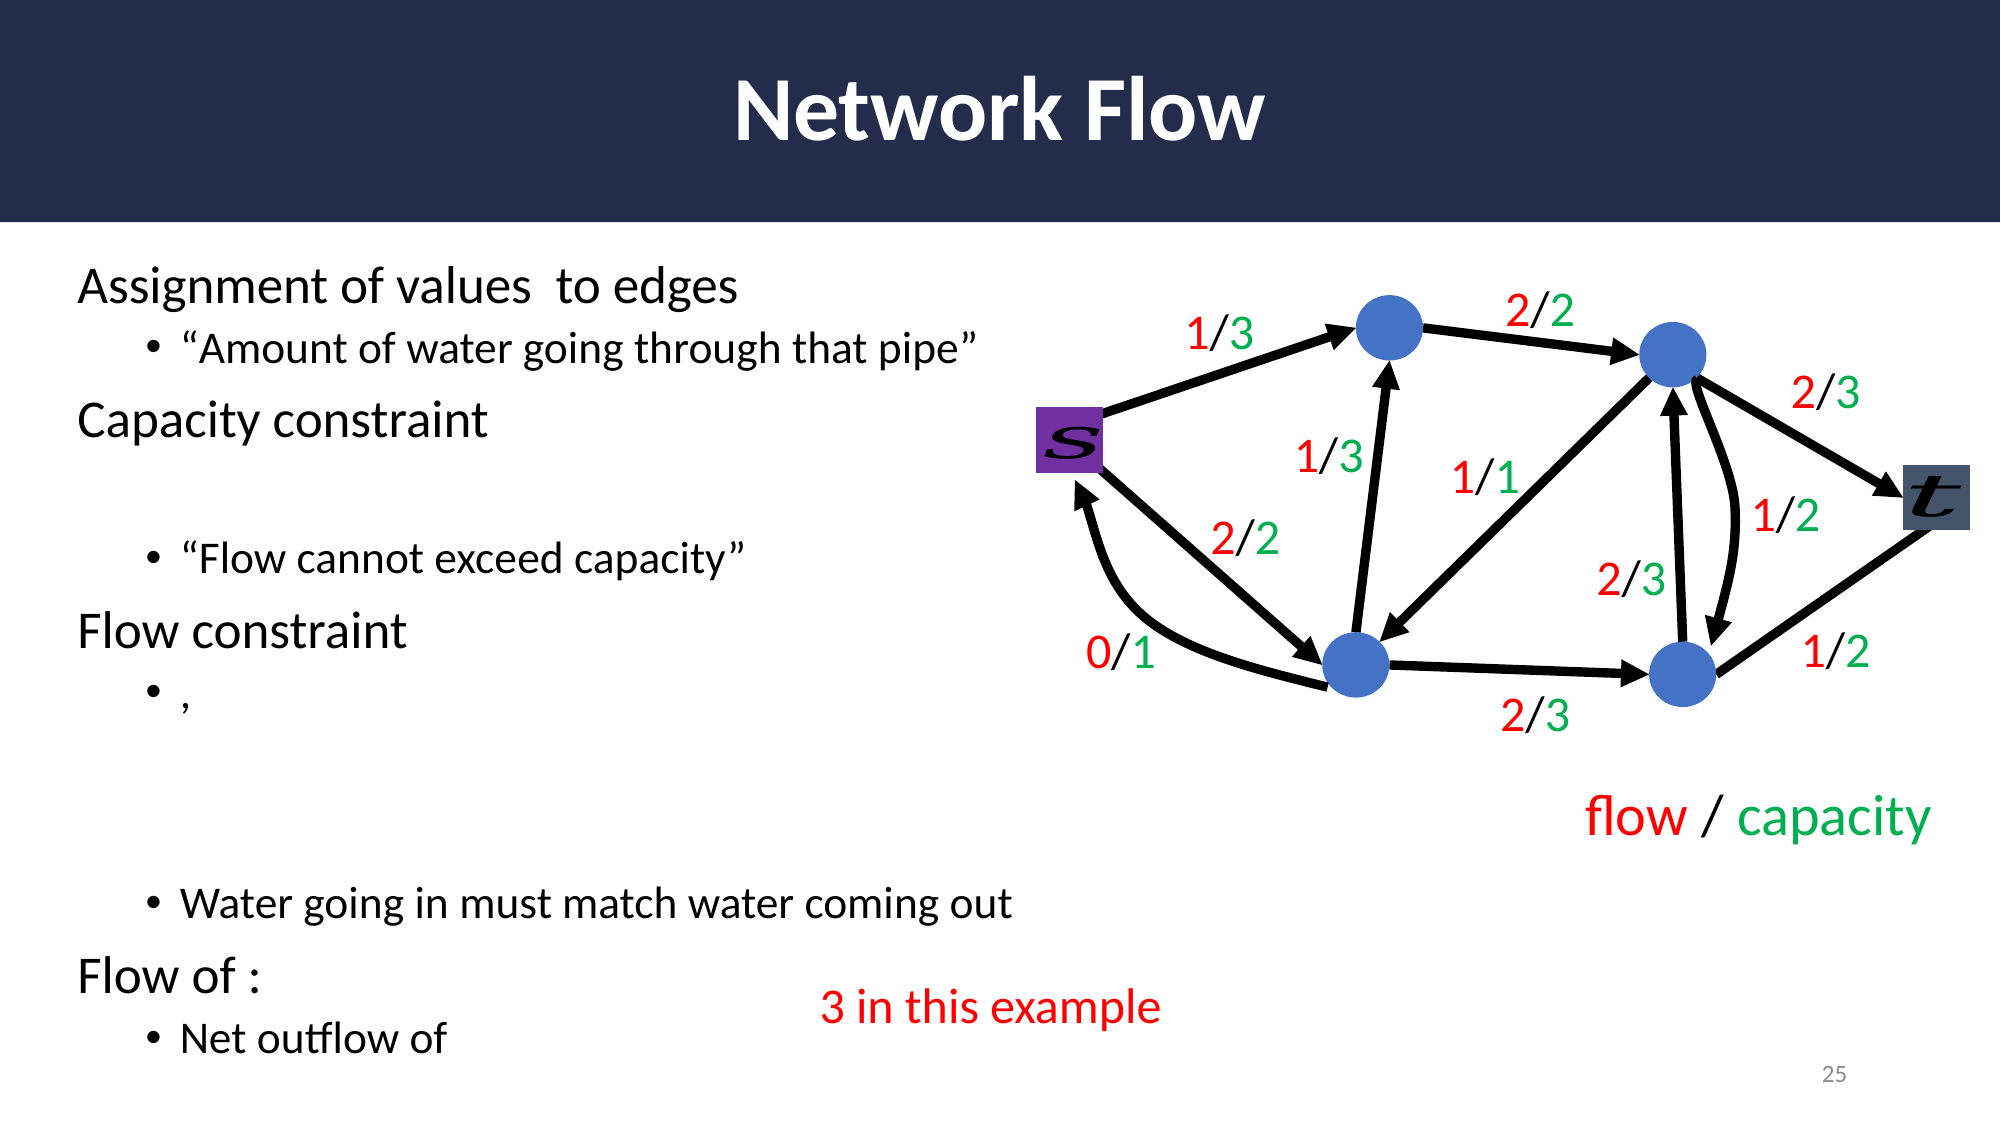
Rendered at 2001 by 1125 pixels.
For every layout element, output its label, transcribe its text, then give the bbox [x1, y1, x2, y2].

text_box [1035, 269, 1971, 751]
text_box 3 in this example [804, 966, 1177, 1042]
text_box flow / capacity [1570, 769, 1947, 855]
slide_number 25 [1412, 1042, 1863, 1103]
title Network Flow [0, 0, 2000, 223]
